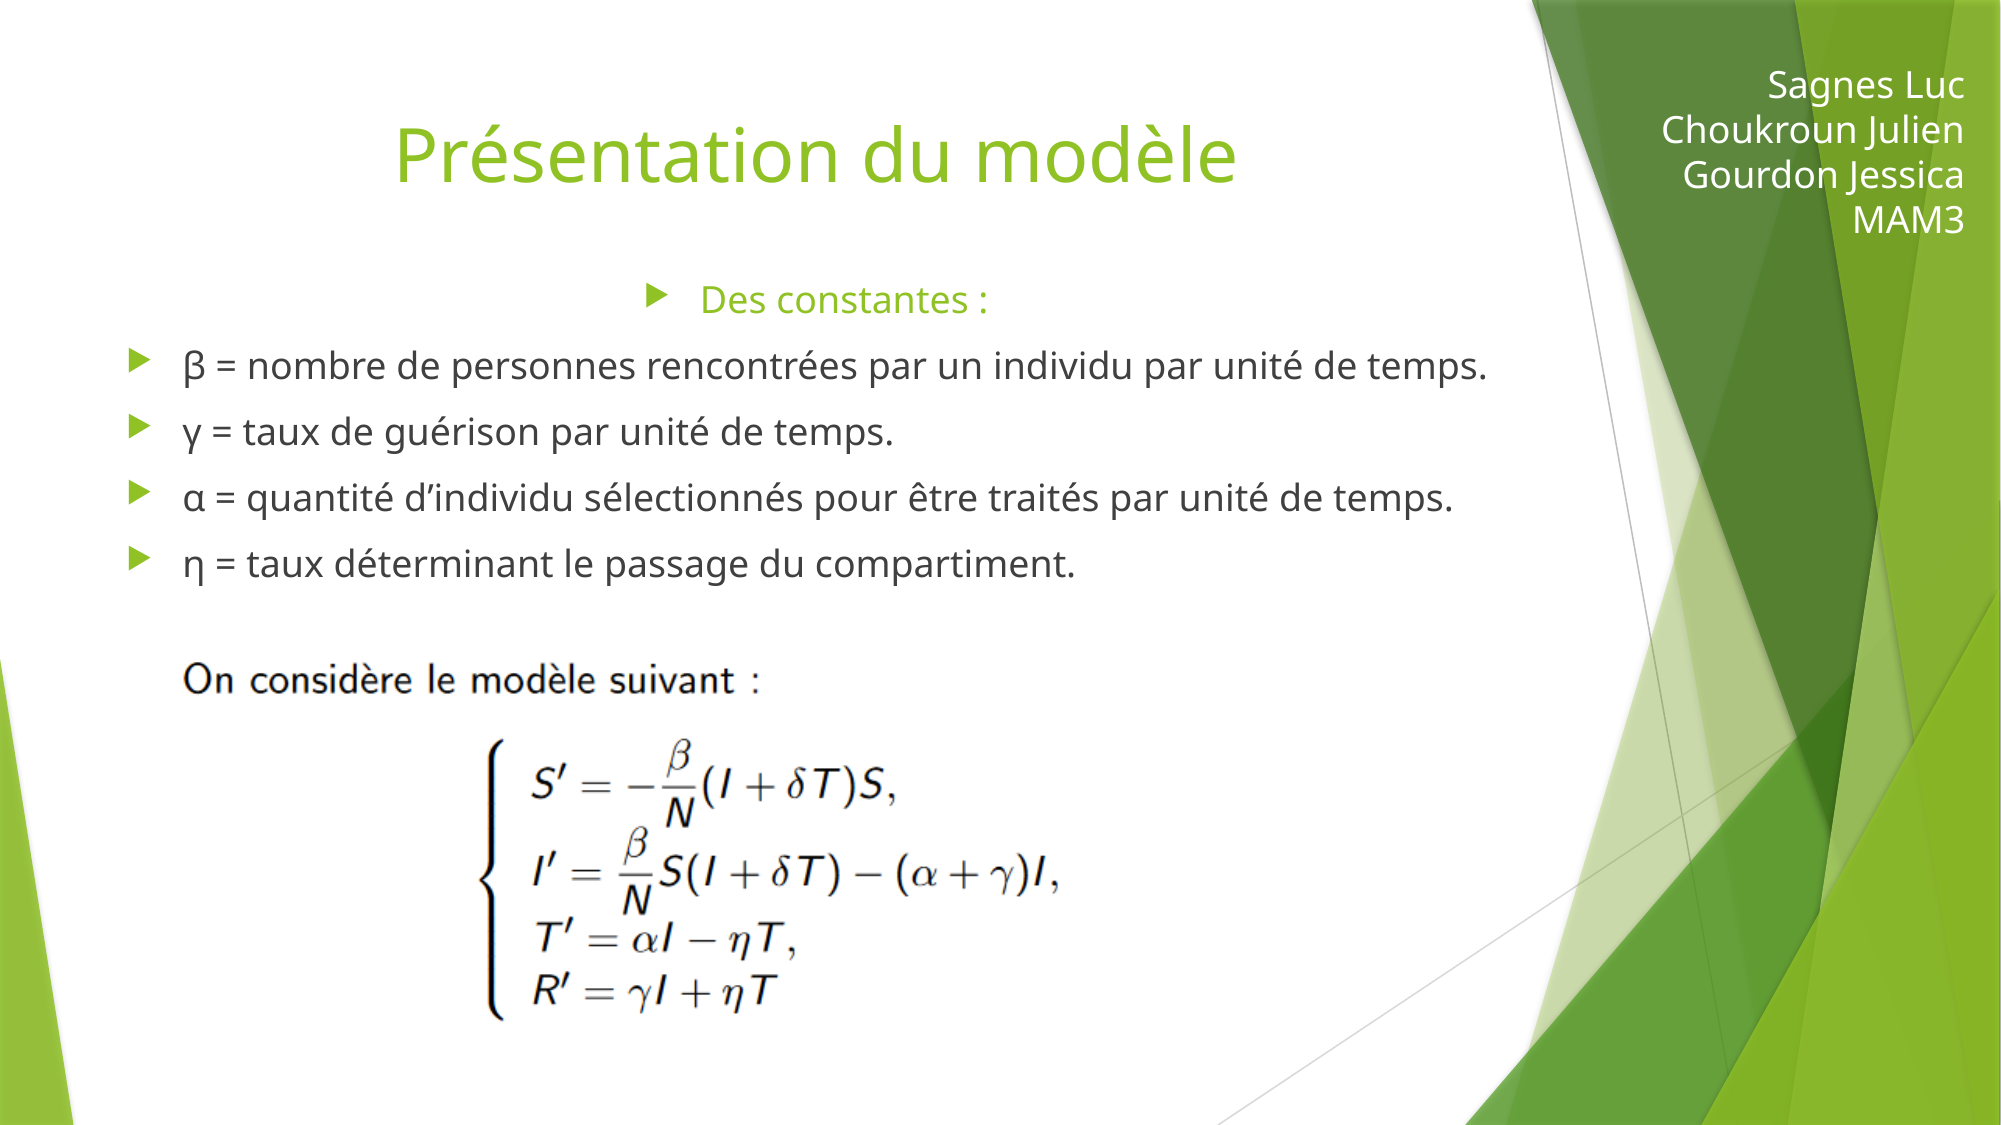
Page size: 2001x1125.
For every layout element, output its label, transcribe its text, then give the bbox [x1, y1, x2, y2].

title Présentation du modèle [111, 99, 1522, 268]
list Des constantes : β = nombre de personnes rencontrées par un individu par unité de temps. γ = taux de guérison par unité de temps. α = quantité d’individu sélectionnés pour être traités par unité de temps. η = taux déterminant le passage du compartiment. [111, 268, 1522, 922]
picture [141, 646, 1196, 1024]
text_box Sagnes Luc Choukroun Julien Gourdon Jessica MAM3 [1621, 54, 1980, 249]
